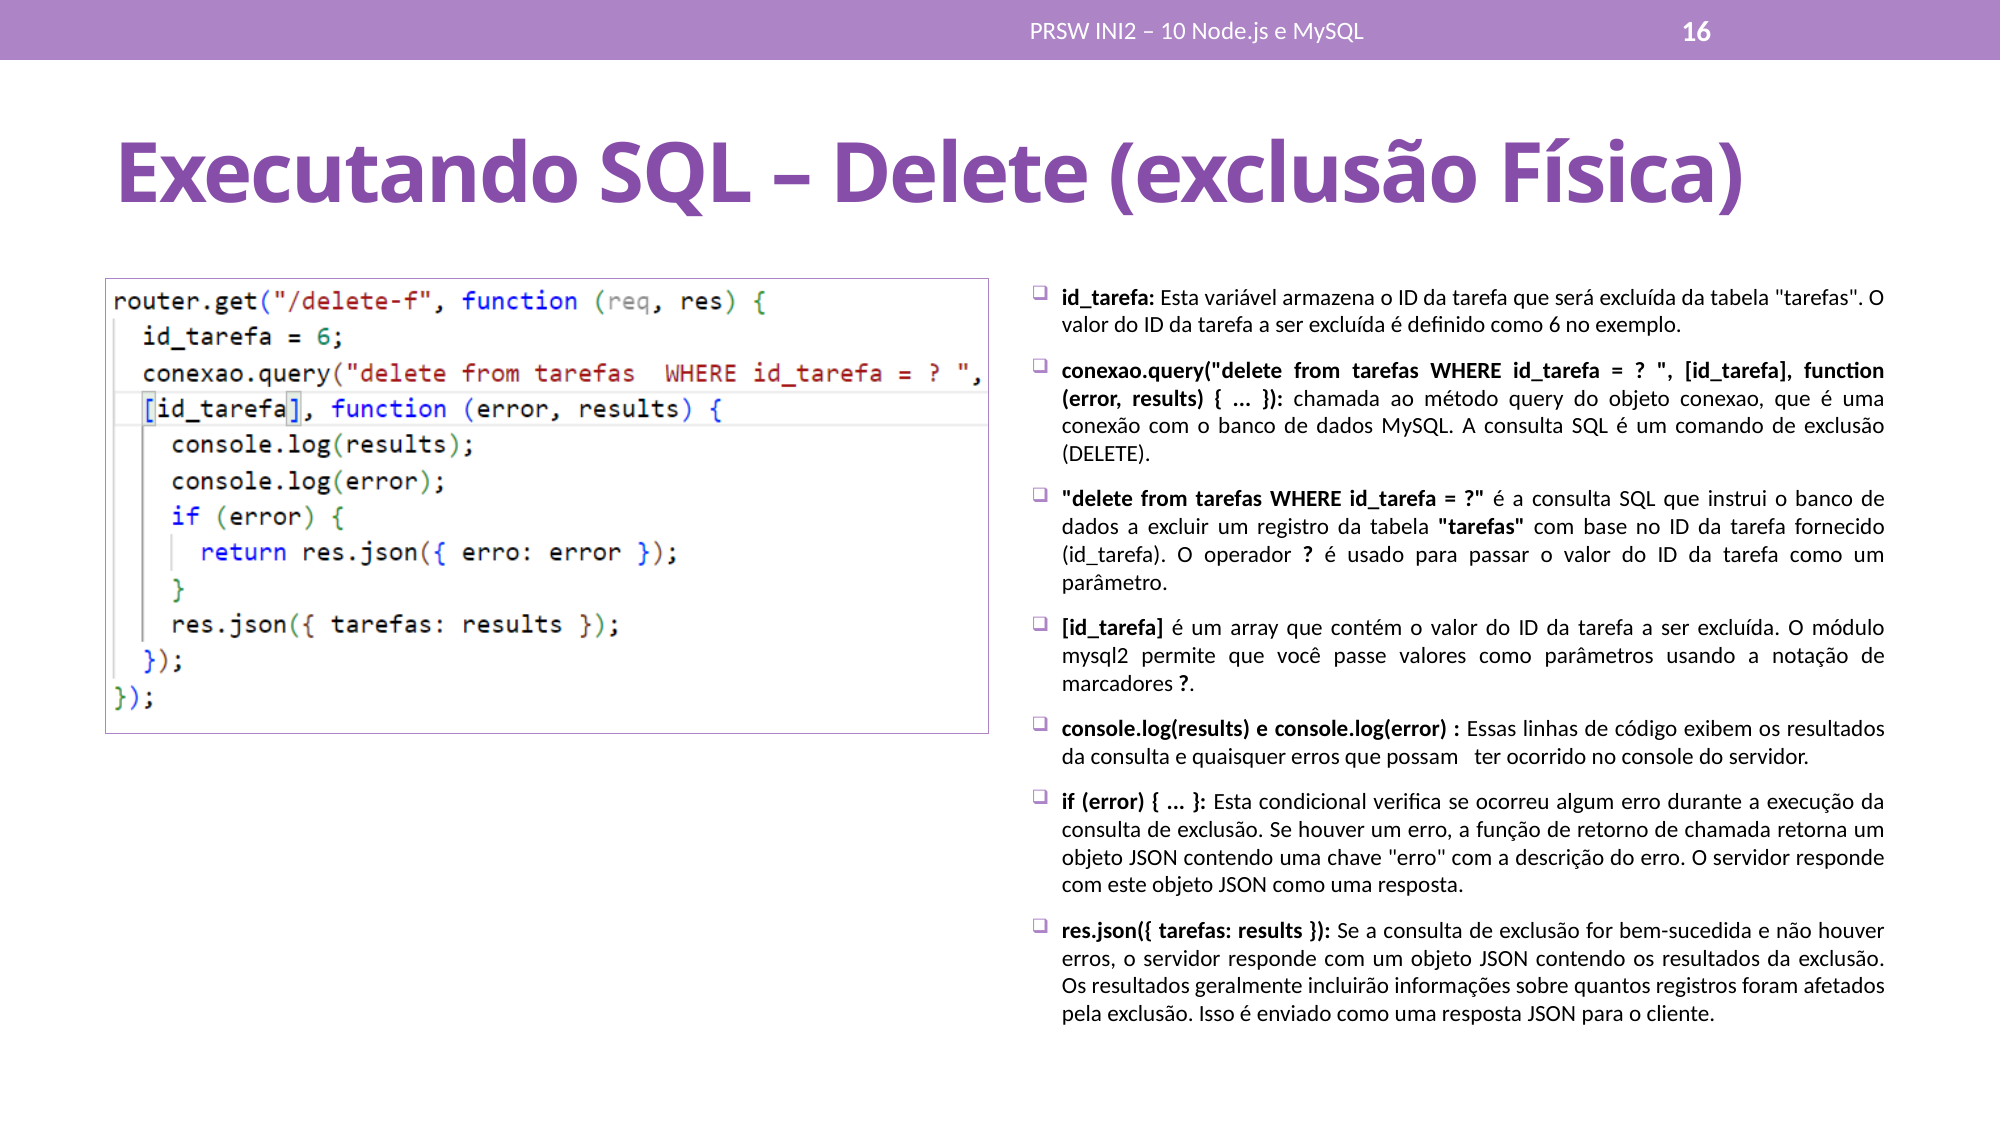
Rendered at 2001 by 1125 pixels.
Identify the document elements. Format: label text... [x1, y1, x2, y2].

title Executando SQL – Delete (exclusão Física) [99, 87, 1900, 250]
footer PRSW INI2 – 10 Node.js e MySQL [750, 3, 1650, 57]
slide_number 16 [1666, 3, 1900, 57]
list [105, 278, 989, 734]
list id_tarefa: Esta variável armazena o ID da tarefa que será excluída da tabela "tarefas". O valor do ID da tarefa a ser excluída é definido como 6 no exemplo. conexao.query("delete from tarefas WHERE id_tarefa = ? ", [id_tarefa], function (error, results) { ... }): chamada ao método query do objeto conexao, que é uma conexão com o banco de dados MySQL. A consulta SQL é um comando de exclusão (DELETE). "delete from tarefas WHERE id_tarefa = ?" é a consulta SQL que instrui o banco de dados a excluir um registro da tabela "tarefas" com base no ID da tarefa fornecido (id_tarefa). O operador ? é usado para passar o valor do ID da tarefa como um parâmetro. [id_tarefa] é um array que contém o valor do ID da tarefa a ser excluída. O módulo mysql2 permite que você passe valores como parâmetros usando a notação de marcadores ?. console.log(results) e console.log(error) : Essas linhas de código exibem os resultados da consulta e quaisquer erros que possam ter ocorrido no console do servidor. if (error) { ... }: Esta condicional verifica se ocorreu algum erro durante a execução da consulta de exclusão. Se houver um erro, a função de retorno de chamada retorna um objeto JSON contendo uma chave "erro" com a descrição do erro. O servidor responde com este objeto JSON como uma resposta. res.json({ tarefas: results }): Se a consulta de exclusão for bem-sucedida e não houver erros, o servidor responde com um objeto JSON contendo os resultados da exclusão. Os resultados geralmente incluirão informações sobre quantos registros foram afetados pela exclusão. Isso é enviado como uma resposta JSON para o cliente. [1016, 274, 1900, 1049]
